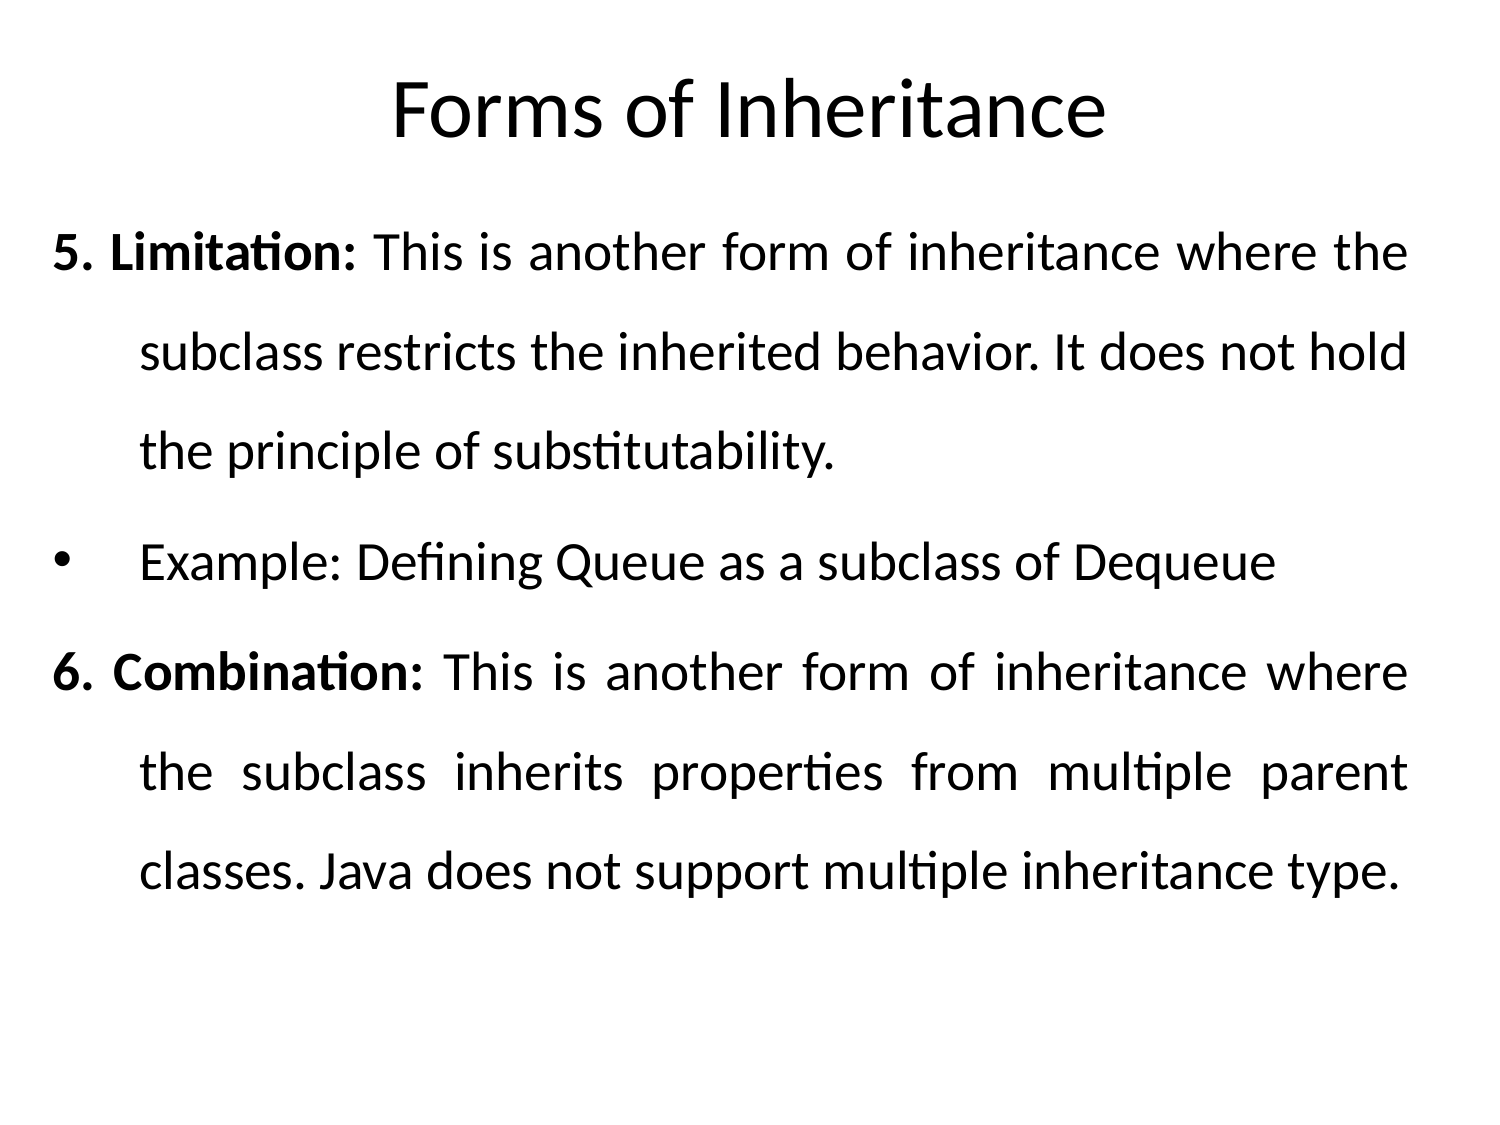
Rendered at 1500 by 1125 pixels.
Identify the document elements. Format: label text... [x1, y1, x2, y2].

list 5. Limitation: This is another form of inheritance where the subclass restricts the inherited behavior. It does not hold the principle of substitutability. Example: Defining Queue as a subclass of Dequeue 6. Combination: This is another form of inheritance where the subclass inherits properties from multiple parent classes. Java does not support multiple inheritance type. [37, 174, 1425, 1088]
title Forms of Inheritance [75, 45, 1425, 163]
